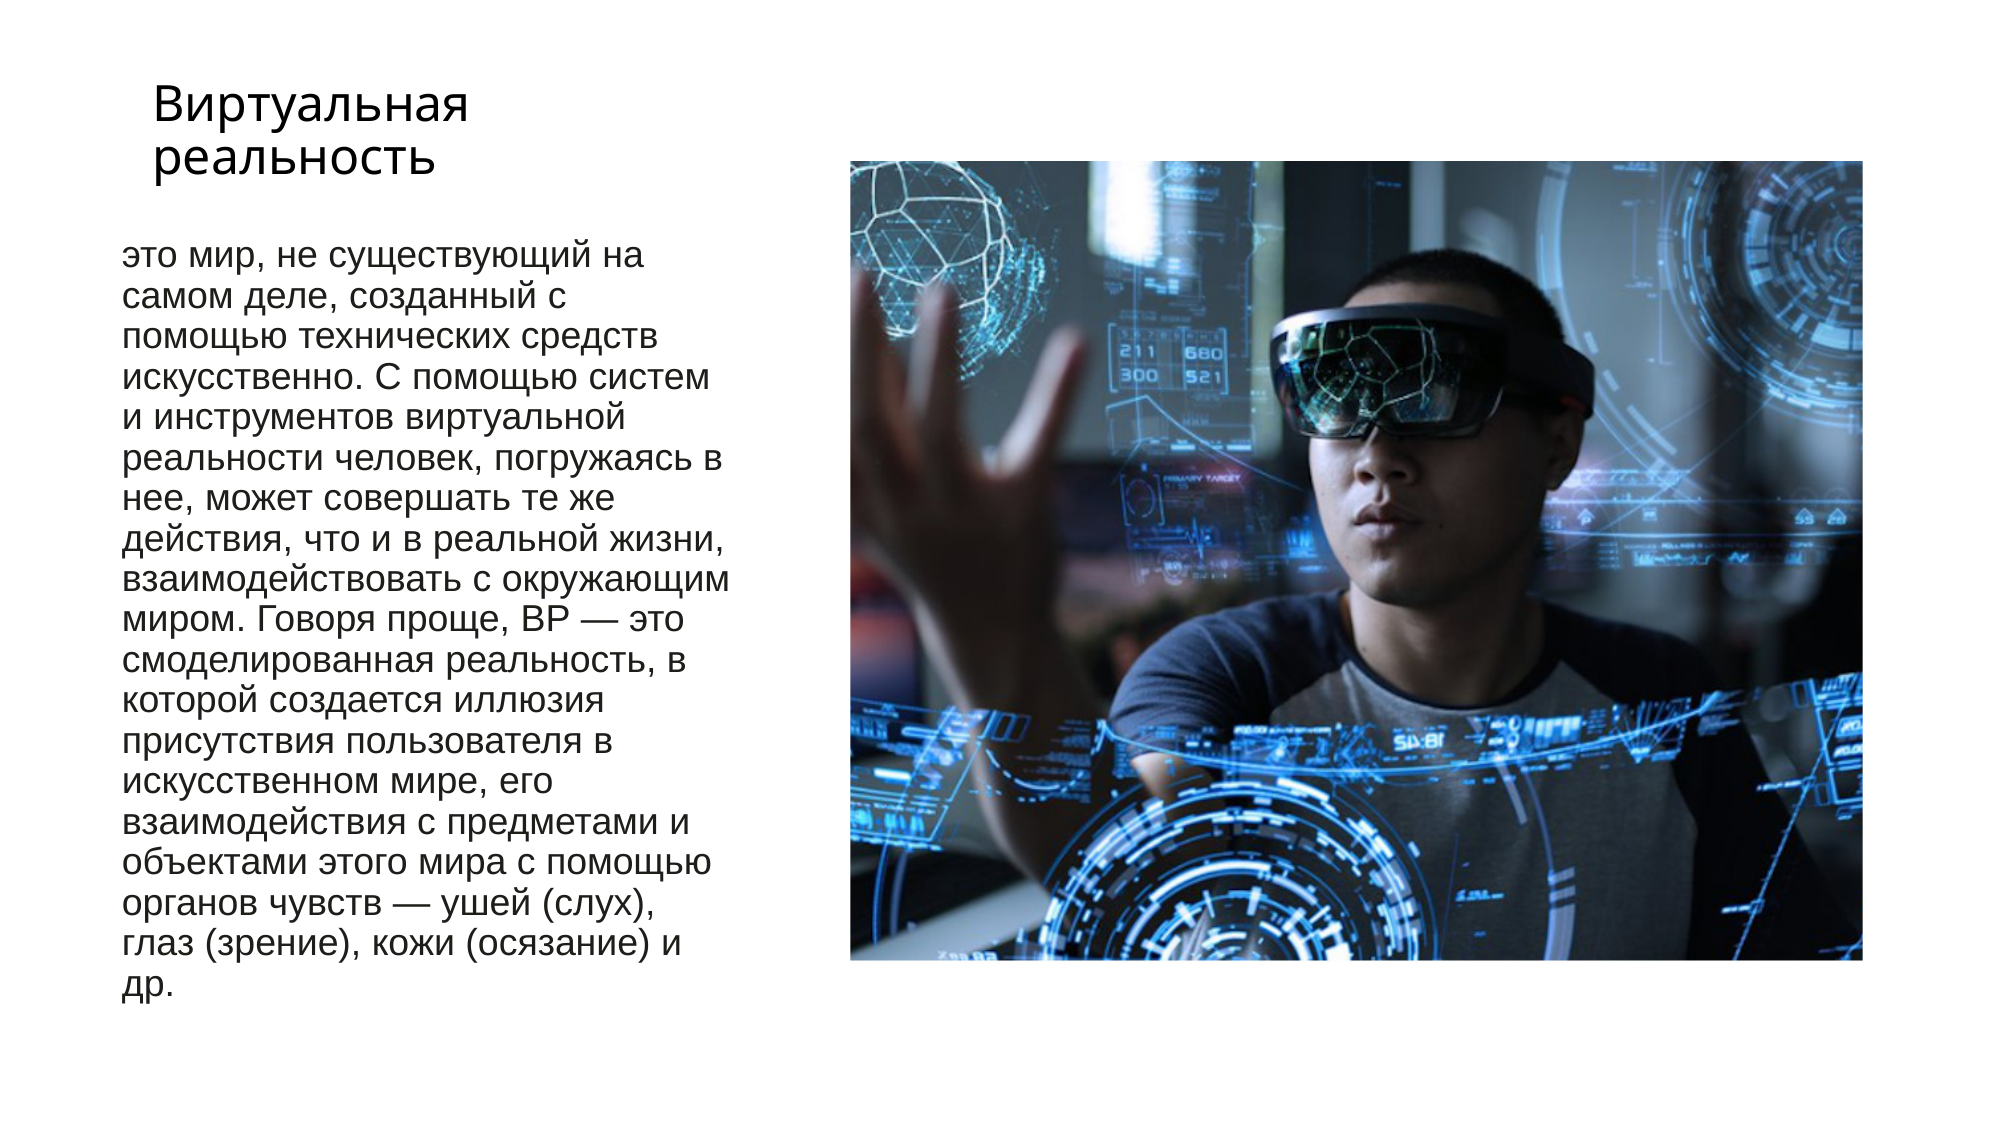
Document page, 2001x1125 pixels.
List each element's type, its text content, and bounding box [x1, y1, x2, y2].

list это мир, не существующий на самом деле, созданный с помощью технических средств искусственно. С помощью систем и инструментов виртуальной реальности человек, погружаясь в нее, может совершать те же действия, что и в реальной жизни, взаимодействовать с окружающим миром. Говоря проще, ВР — это смоделированная реальность, в которой создается иллюзия присутствия пользователя в искусственном мире, его взаимодействия с предметами и объектами этого мира с помощью органов чувств — ушей (слух), глаз (зрение), кожи (осязание) и др. [106, 227, 752, 944]
title Виртуальная реальность [137, 38, 783, 194]
picture [850, 161, 1863, 962]
